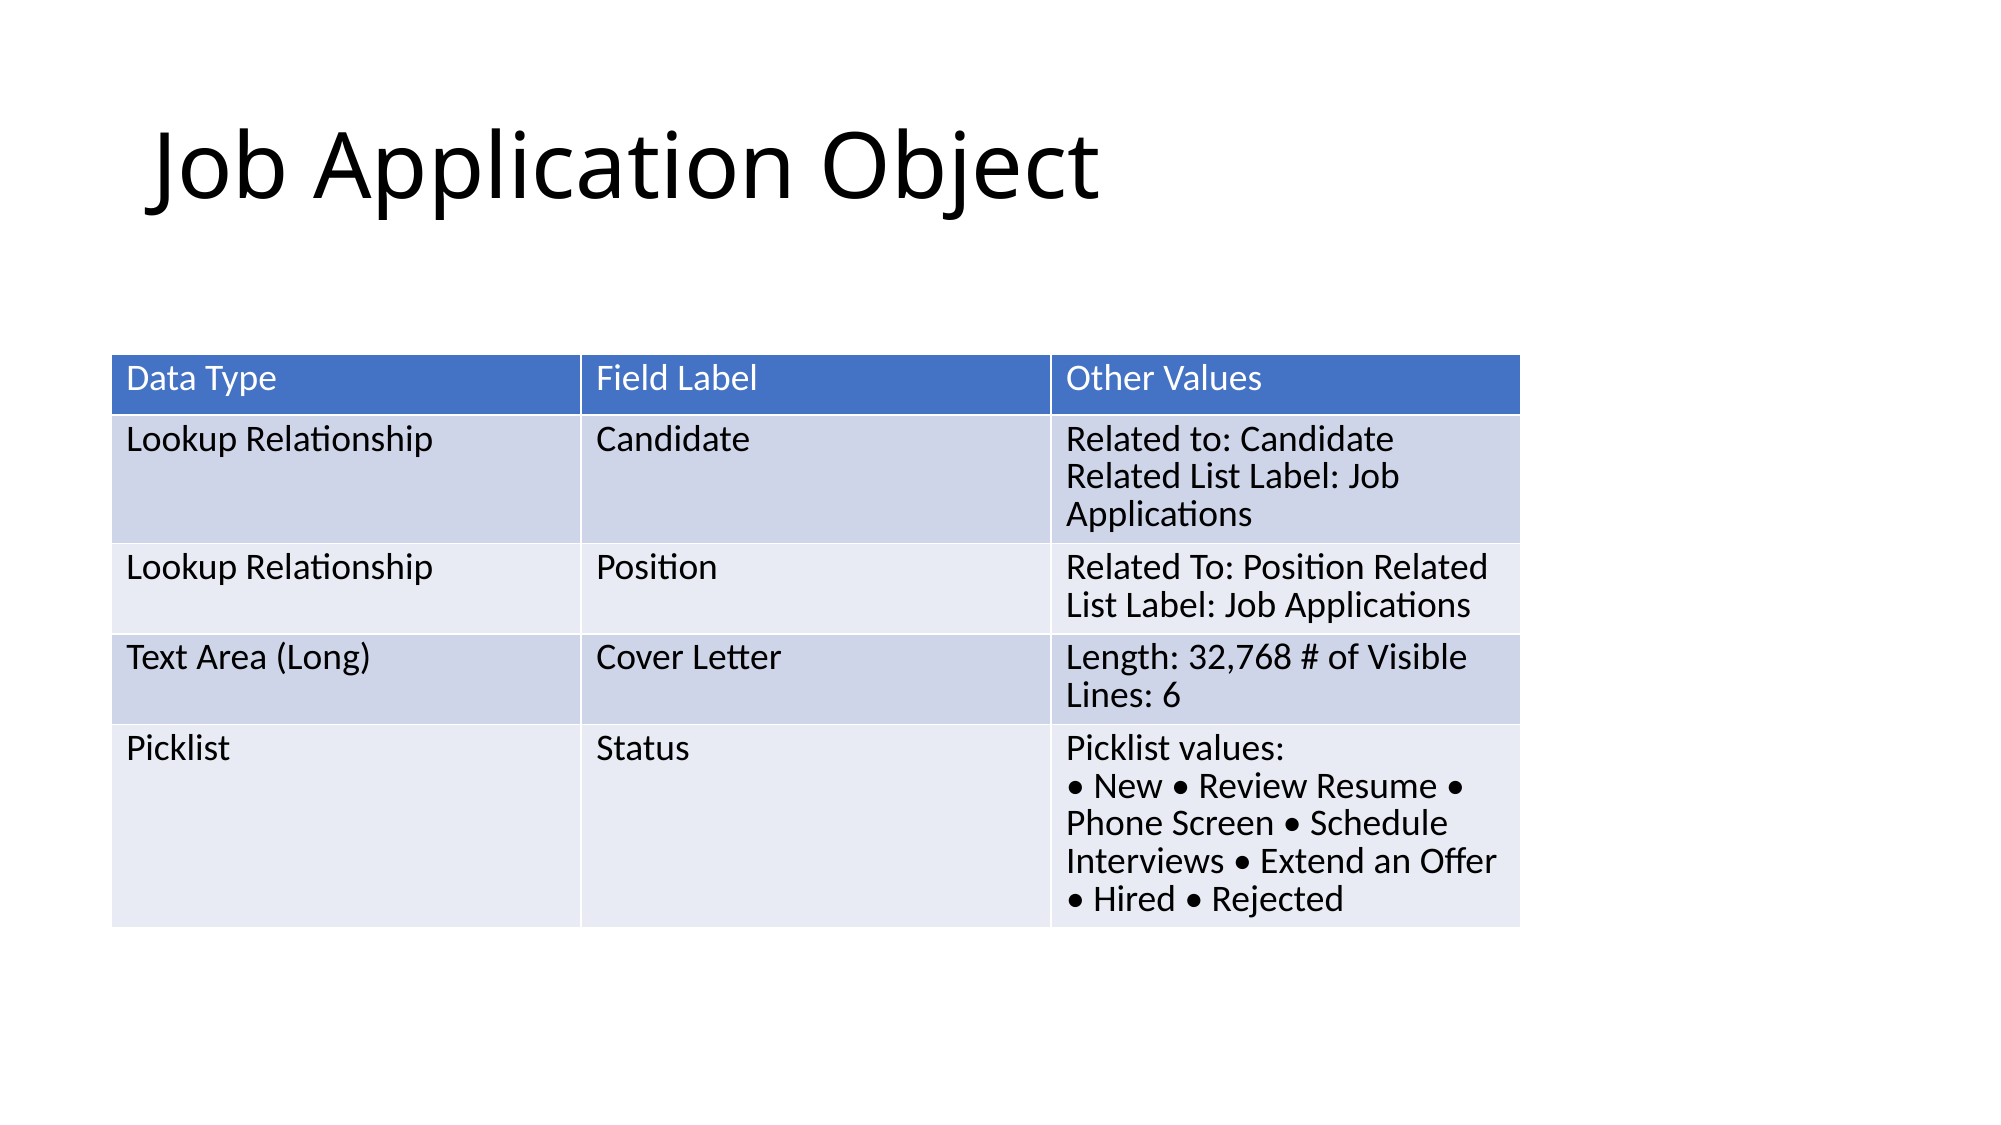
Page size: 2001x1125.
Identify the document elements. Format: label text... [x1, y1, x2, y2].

table_cell Picklist values: • New • Review Resume • Phone Screen • Schedule Interviews • Extend an Offer • Hired • Rejected [1052, 725, 1520, 927]
table_header Other Values [1052, 355, 1520, 414]
table_cell Lookup Relationship [112, 544, 580, 633]
table_cell Position [582, 544, 1050, 633]
table_cell Candidate [582, 416, 1050, 543]
title Job Application Object [137, 59, 1863, 278]
table_cell Picklist [112, 725, 580, 927]
table_cell Related to: Candidate Related List Label: Job Applications [1052, 416, 1520, 543]
table_header Field Label [582, 355, 1050, 414]
table_cell Status [582, 725, 1050, 927]
table_cell Text Area (Long) [112, 635, 580, 724]
table_cell Cover Letter [582, 635, 1050, 724]
table_cell Lookup Relationship [112, 416, 580, 543]
table_cell Related To: Position Related List Label: Job Applications [1052, 544, 1520, 633]
table_header Data Type [112, 355, 580, 414]
table_cell Length: 32,768 # of Visible Lines: 6 [1052, 635, 1520, 724]
